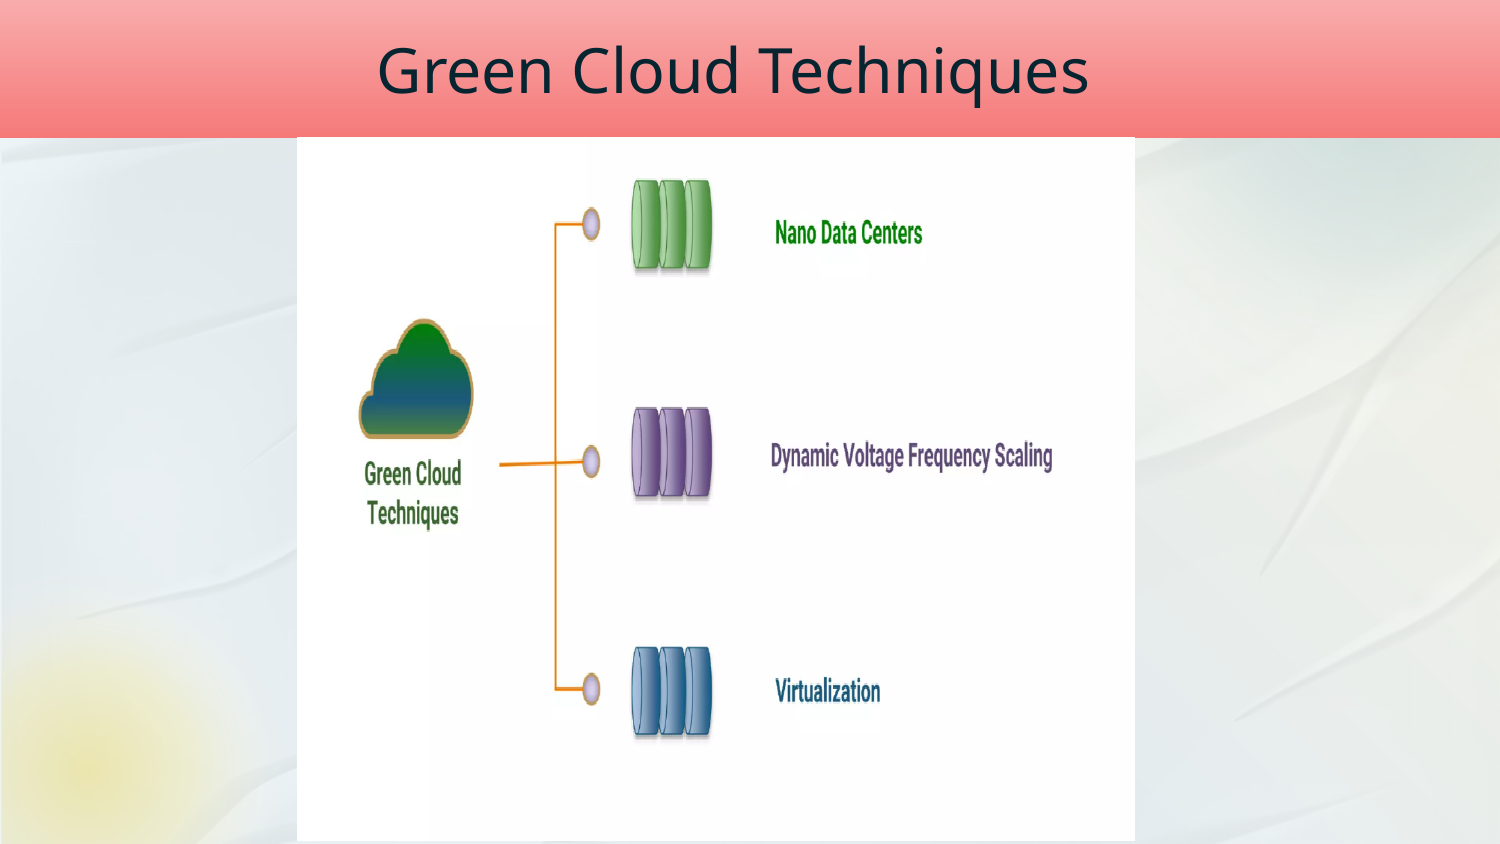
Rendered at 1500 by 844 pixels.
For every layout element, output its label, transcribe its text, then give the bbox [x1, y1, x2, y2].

text_box [0, 0, 1500, 138]
picture [297, 137, 1135, 841]
title Green Cloud Techniques [101, 30, 1367, 108]
